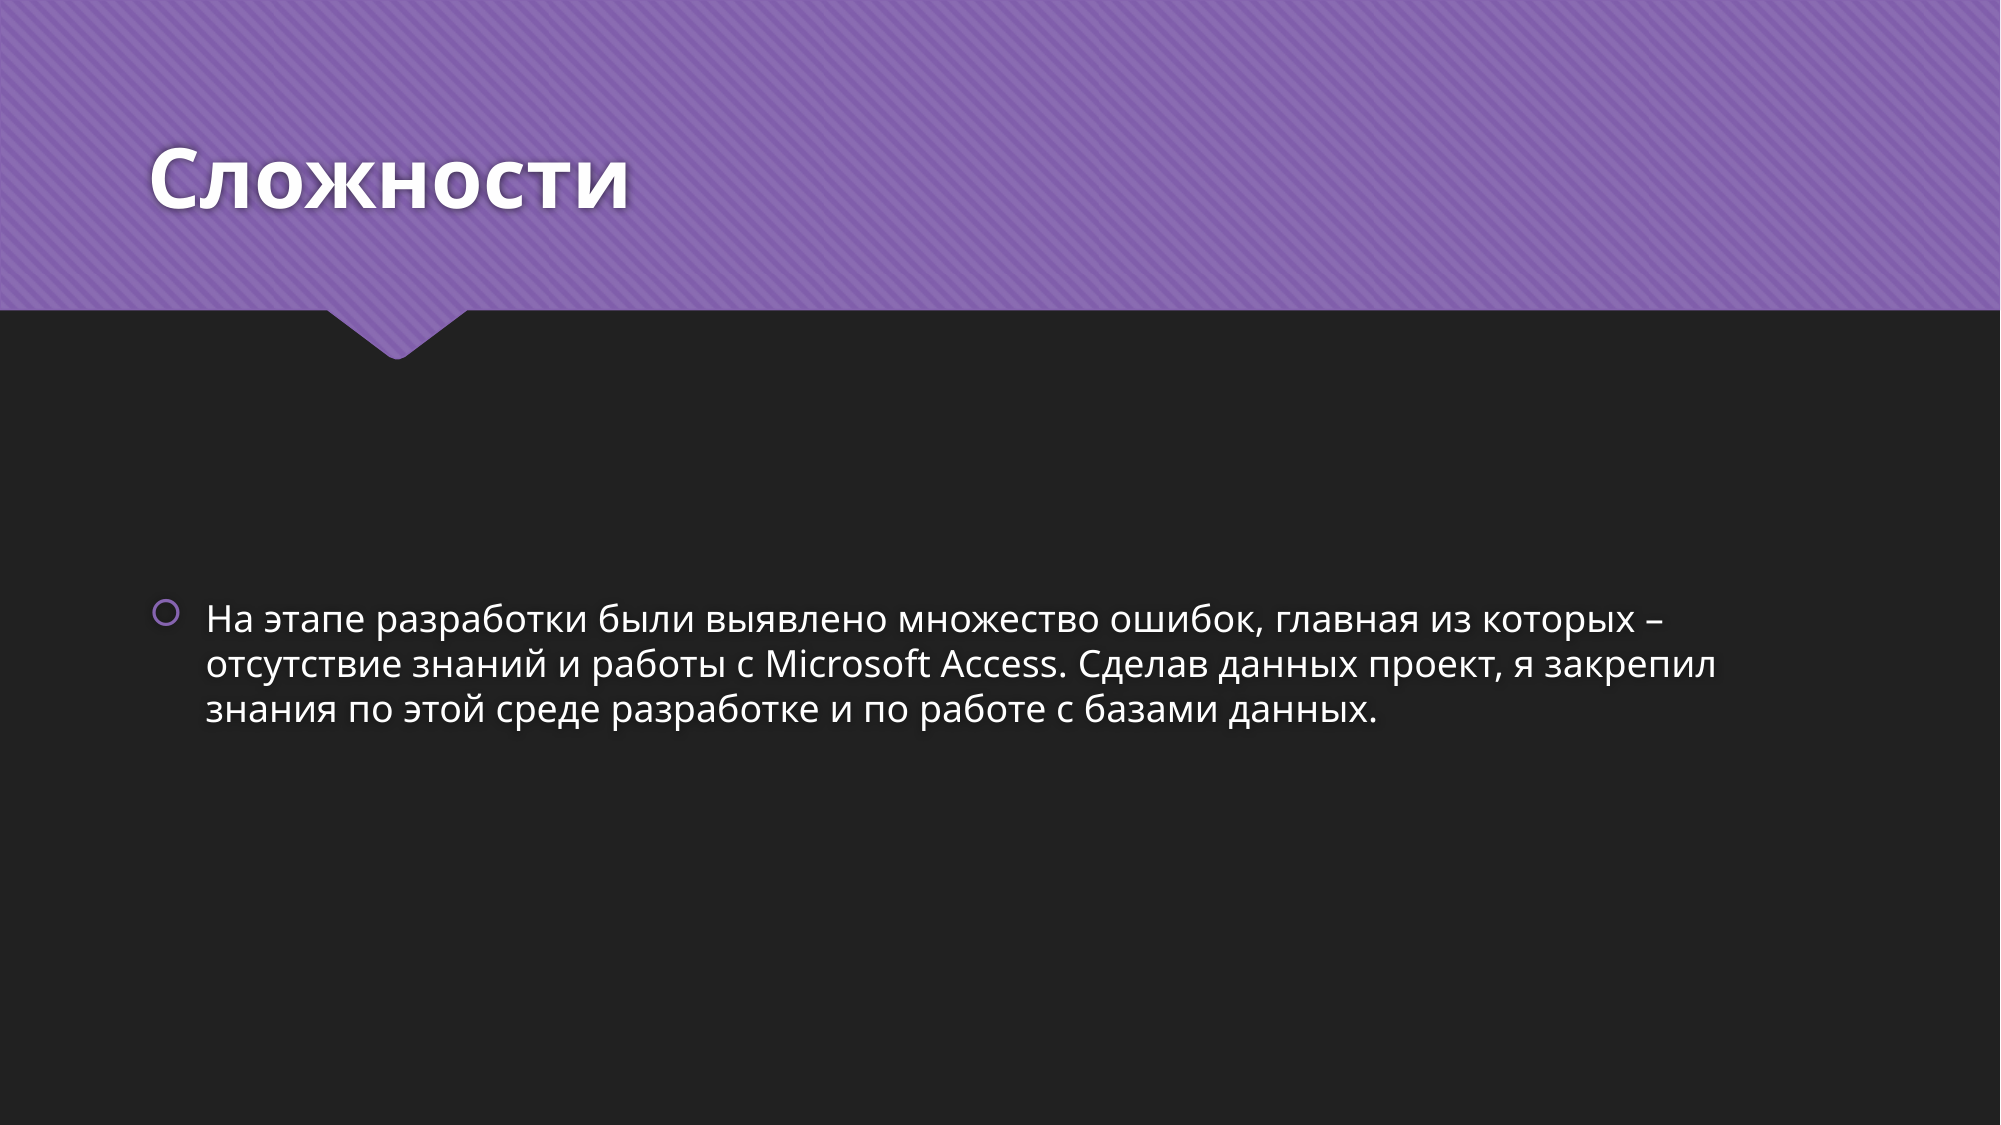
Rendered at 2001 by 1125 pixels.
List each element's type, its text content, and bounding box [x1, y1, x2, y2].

title Сложности [132, 73, 1868, 233]
list На этапе разработки были выявлено множество ошибок, главная из которых – отсутствие знаний и работы с Microsoft Access. Сделав данных проект, я закрепил знания по этой среде разработке и по работе с базами данных. [134, 364, 1866, 962]
